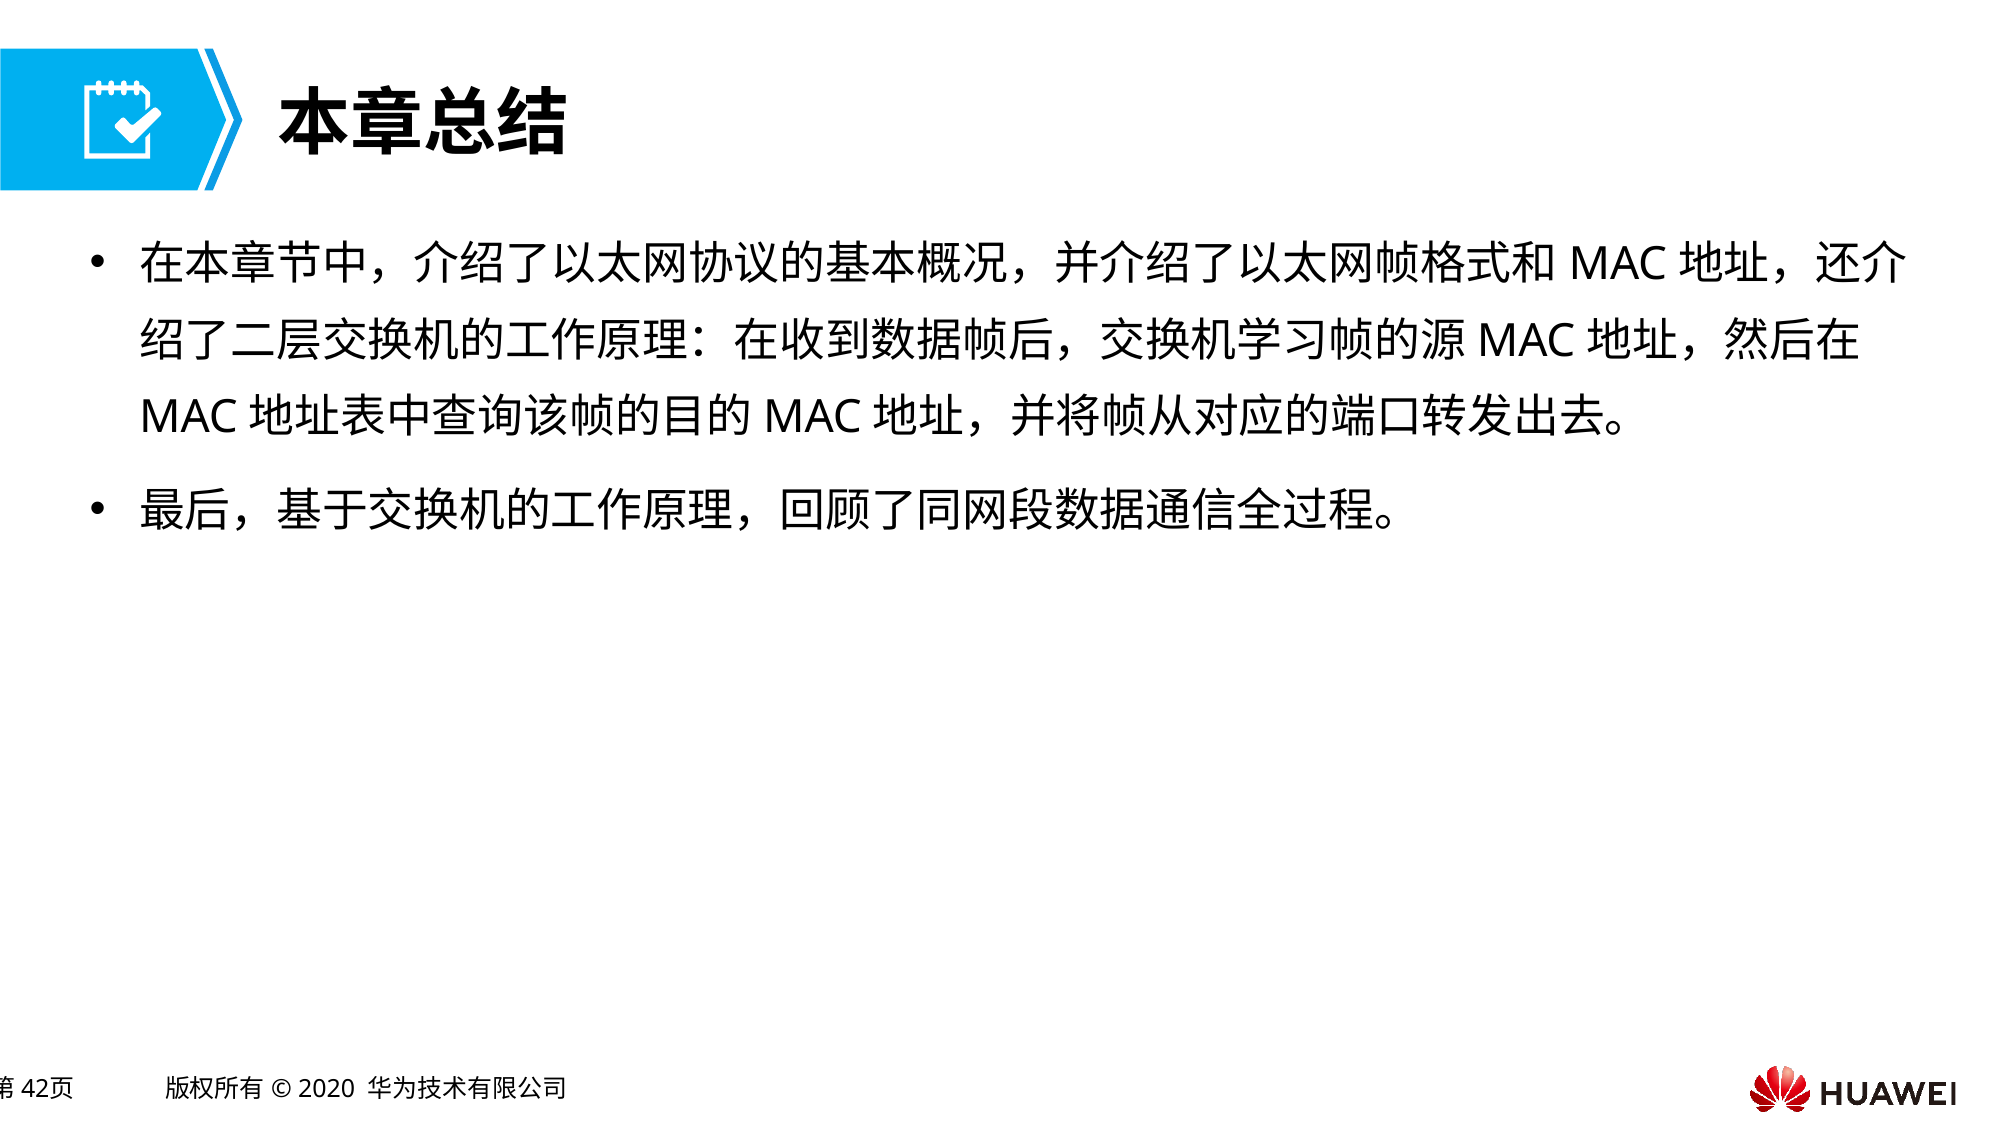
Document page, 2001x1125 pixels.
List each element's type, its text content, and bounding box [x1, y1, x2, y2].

list 在本章节中，介绍了以太网协议的基本概况，并介绍了以太网帧格式和MAC地址，还介绍了二层交换机的工作原理：在收到数据帧后，交换机学习帧的源MAC地址，然后在MAC地址表中查询该帧的目的MAC地址，并将帧从对应的端口转发出去。 最后，基于交换机的工作原理，回顾了同网段数据通信全过程。 [76, 204, 1928, 894]
picture [1750, 1066, 1956, 1112]
